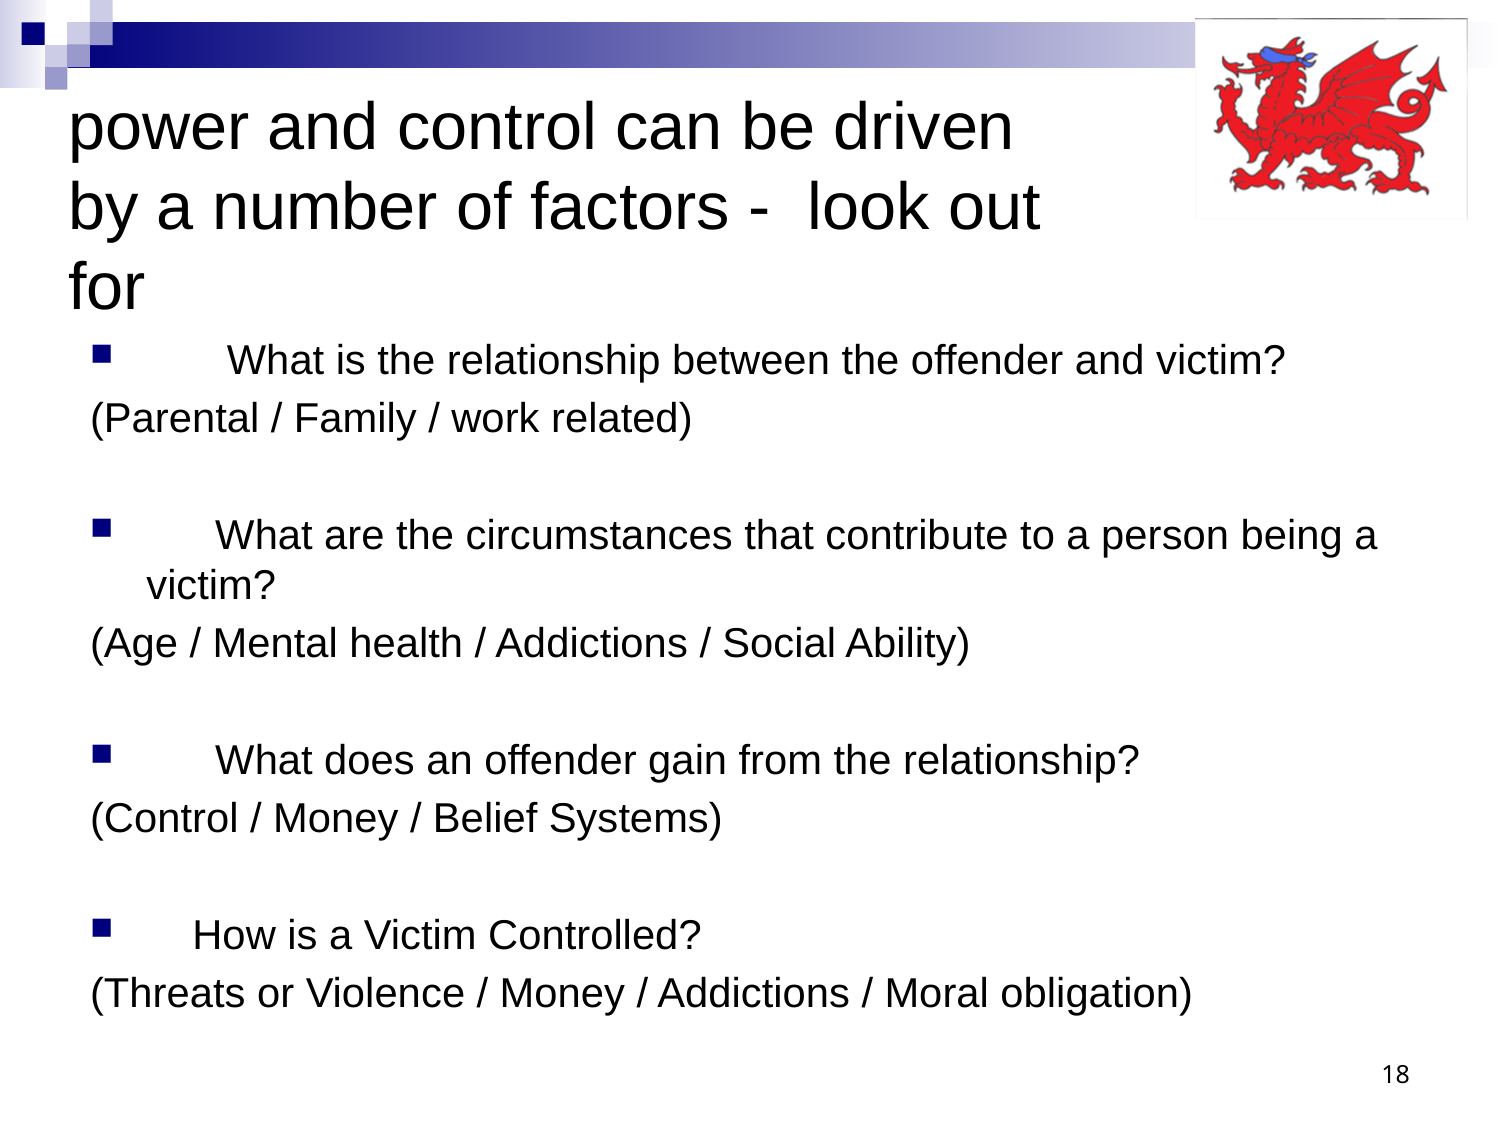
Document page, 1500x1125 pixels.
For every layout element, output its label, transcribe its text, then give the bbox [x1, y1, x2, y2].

picture [1192, 18, 1471, 246]
list What is the relationship between the offender and victim? (Parental / Family / work related) What are the circumstances that contribute to a person being a victim? (Age / Mental health / Addictions / Social Ability) What does an offender gain from the relationship? (Control / Money / Belief Systems) How is a Victim Controlled? (Threats or Violence / Money / Addictions / Moral obligation) [75, 324, 1425, 963]
slide_number 18 [1074, 1025, 1425, 1100]
title power and control can be driven by a number of factors - look out for [53, 90, 1097, 315]
